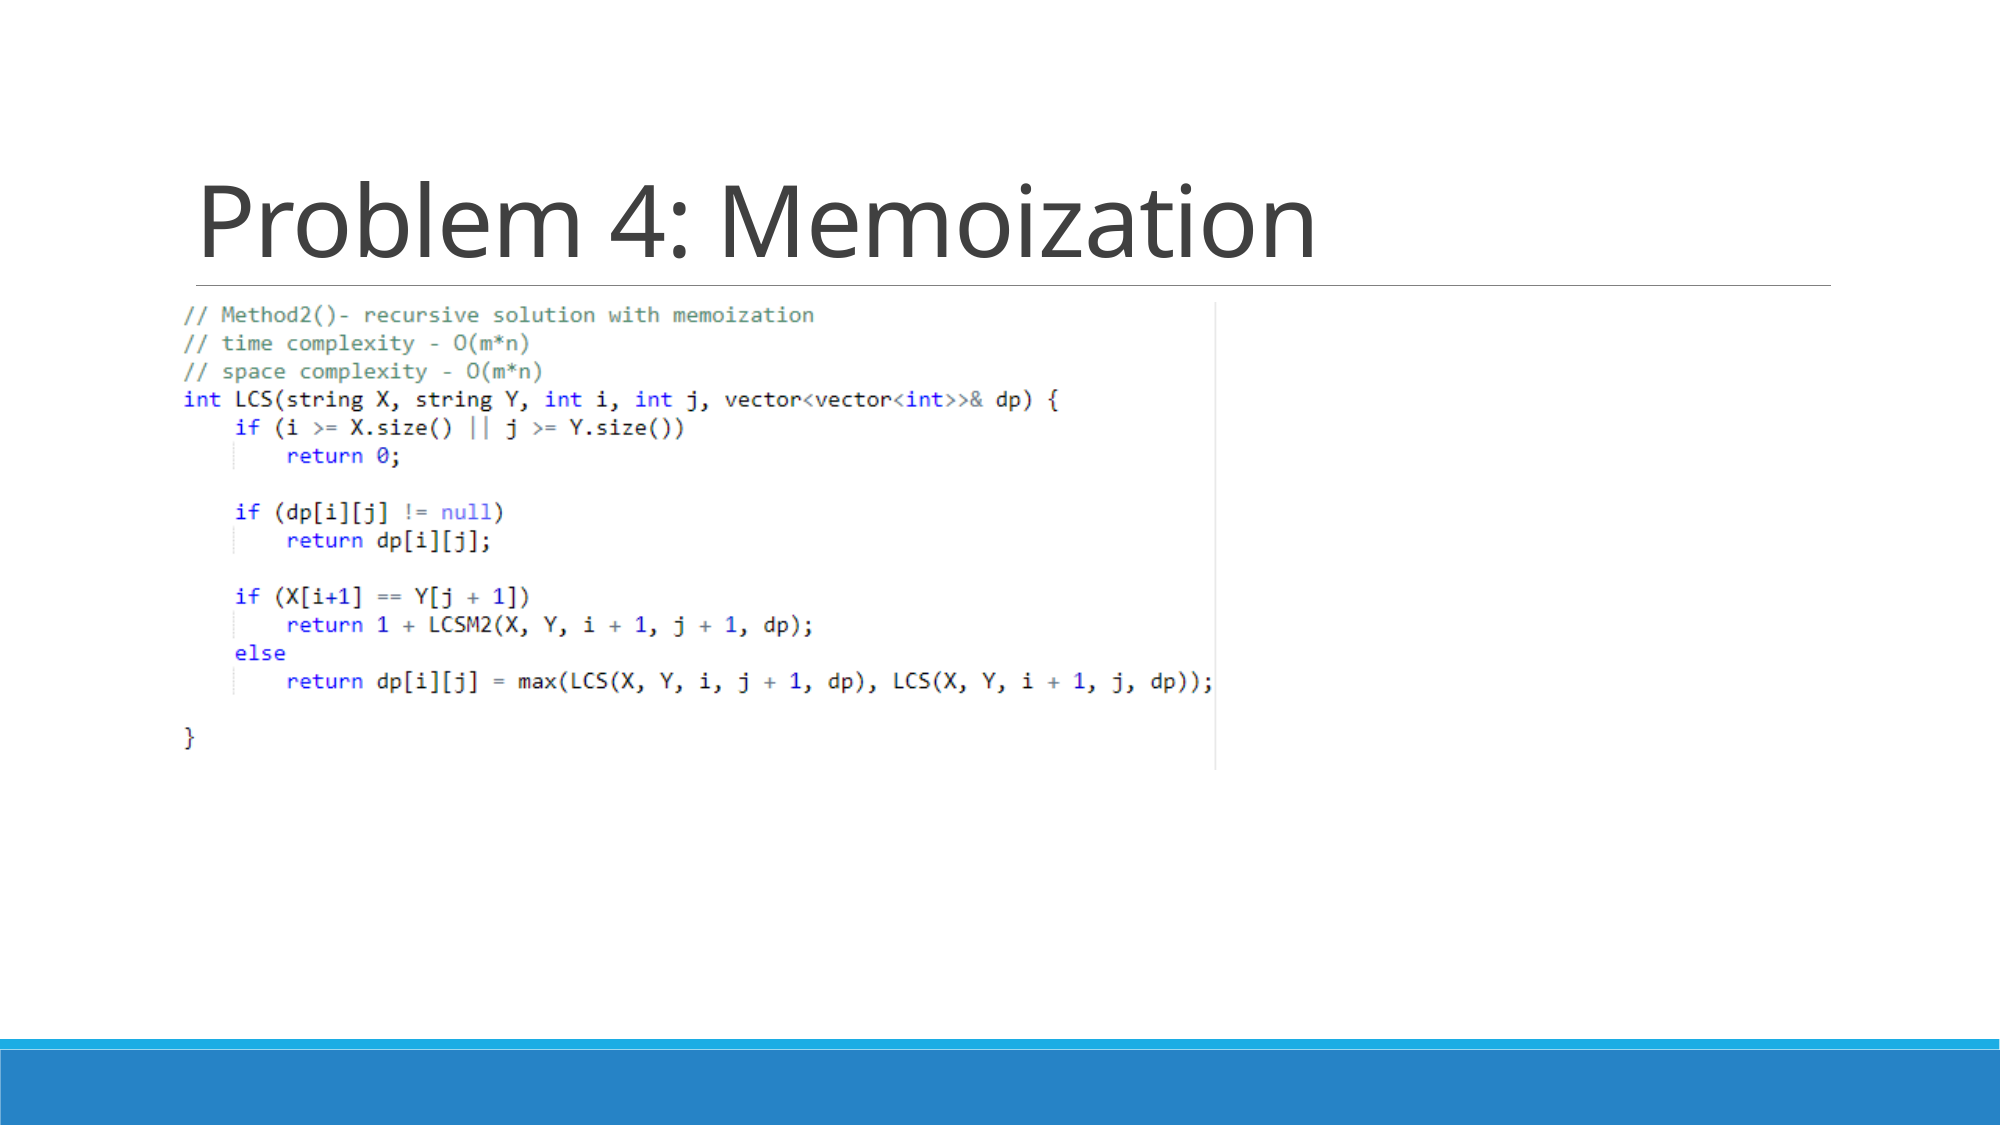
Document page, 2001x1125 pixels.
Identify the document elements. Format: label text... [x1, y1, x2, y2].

picture [179, 302, 1218, 771]
title Problem 4: Memoization [180, 47, 1830, 285]
